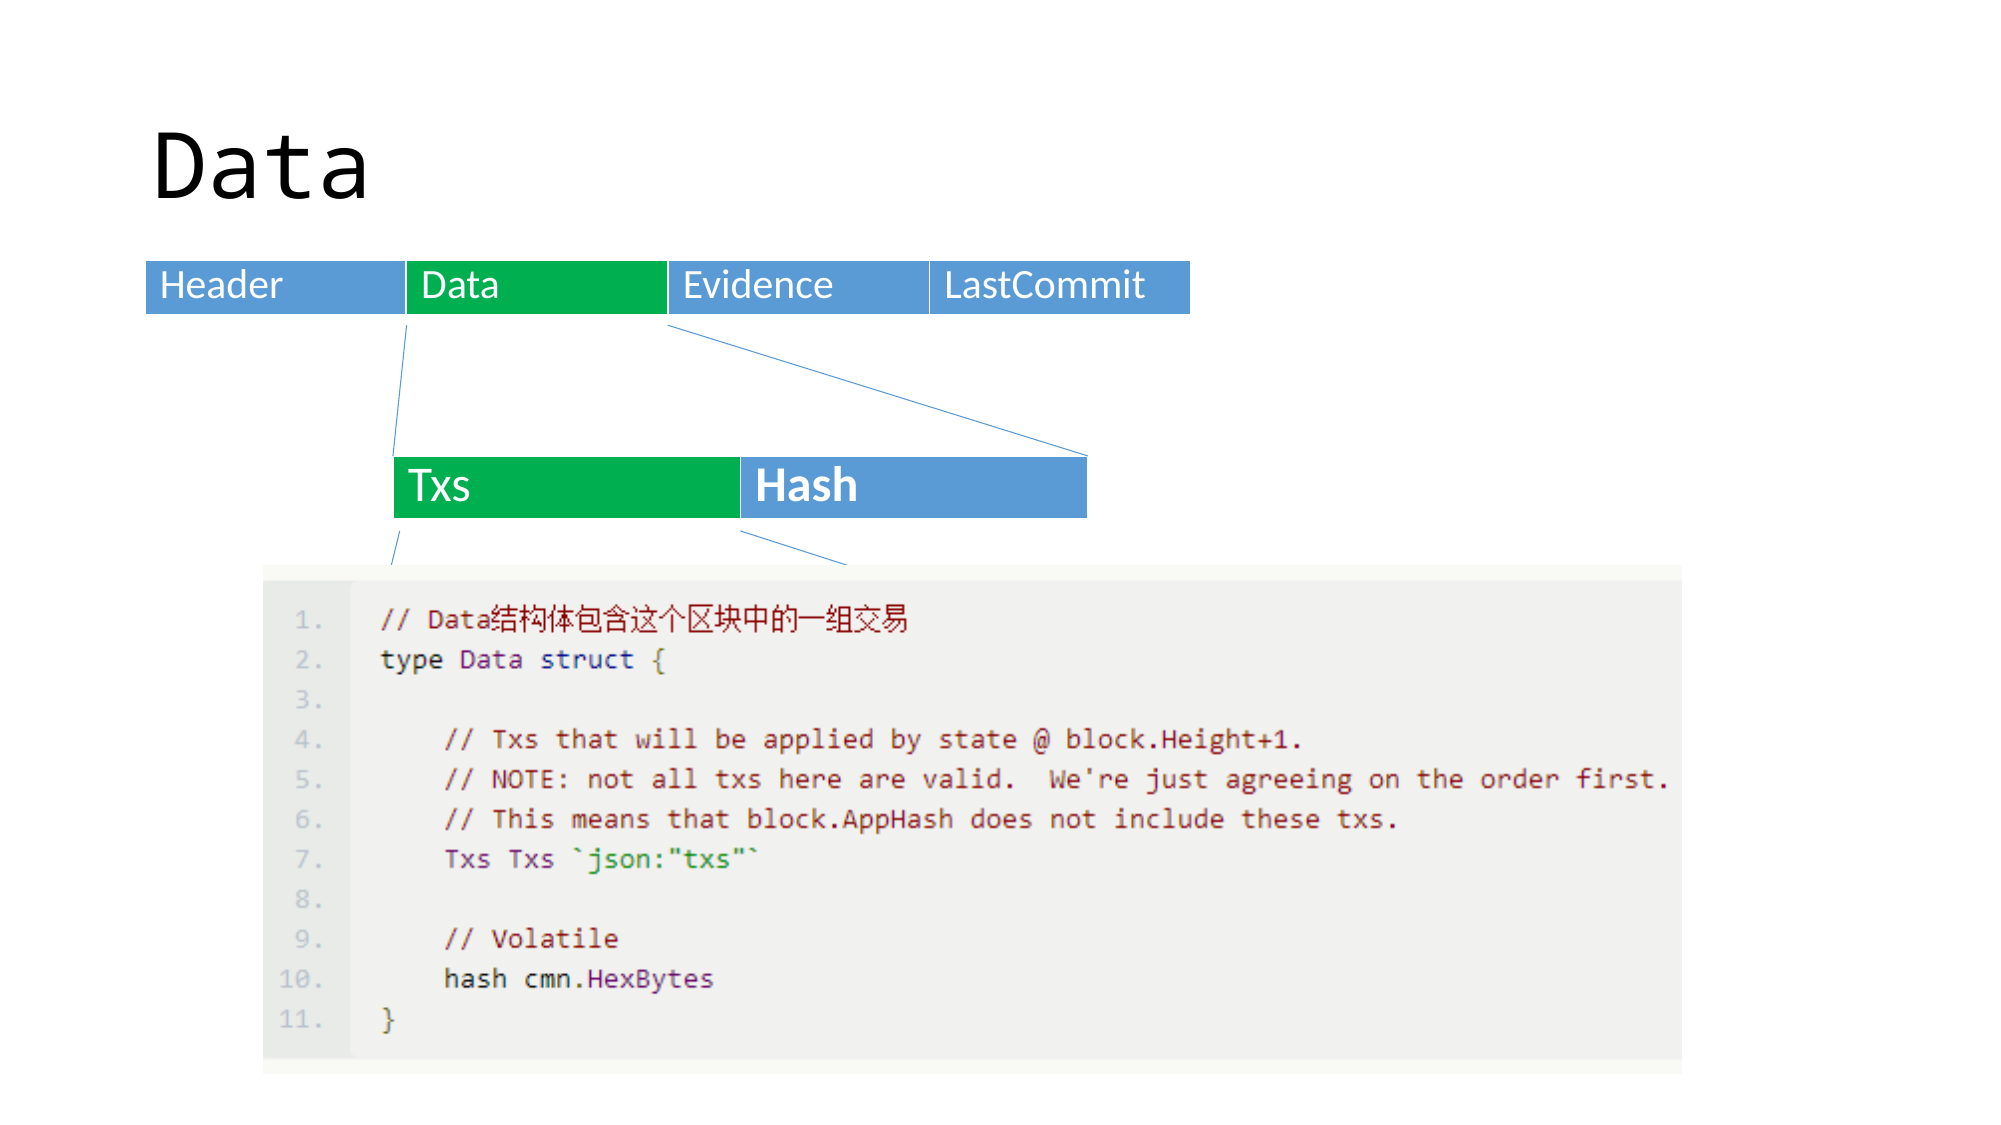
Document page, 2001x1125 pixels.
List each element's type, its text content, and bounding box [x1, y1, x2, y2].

table_header Evidence [669, 261, 929, 314]
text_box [367, 530, 400, 565]
table_header Data [407, 261, 667, 314]
picture [263, 565, 1682, 1074]
table_header Txs [394, 457, 740, 518]
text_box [667, 325, 1088, 456]
table_header Hash [741, 457, 1087, 518]
table_header LastCommit [930, 261, 1190, 314]
title Data [137, 59, 1863, 278]
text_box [392, 325, 407, 456]
table_header Header [146, 261, 405, 314]
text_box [740, 530, 1148, 565]
